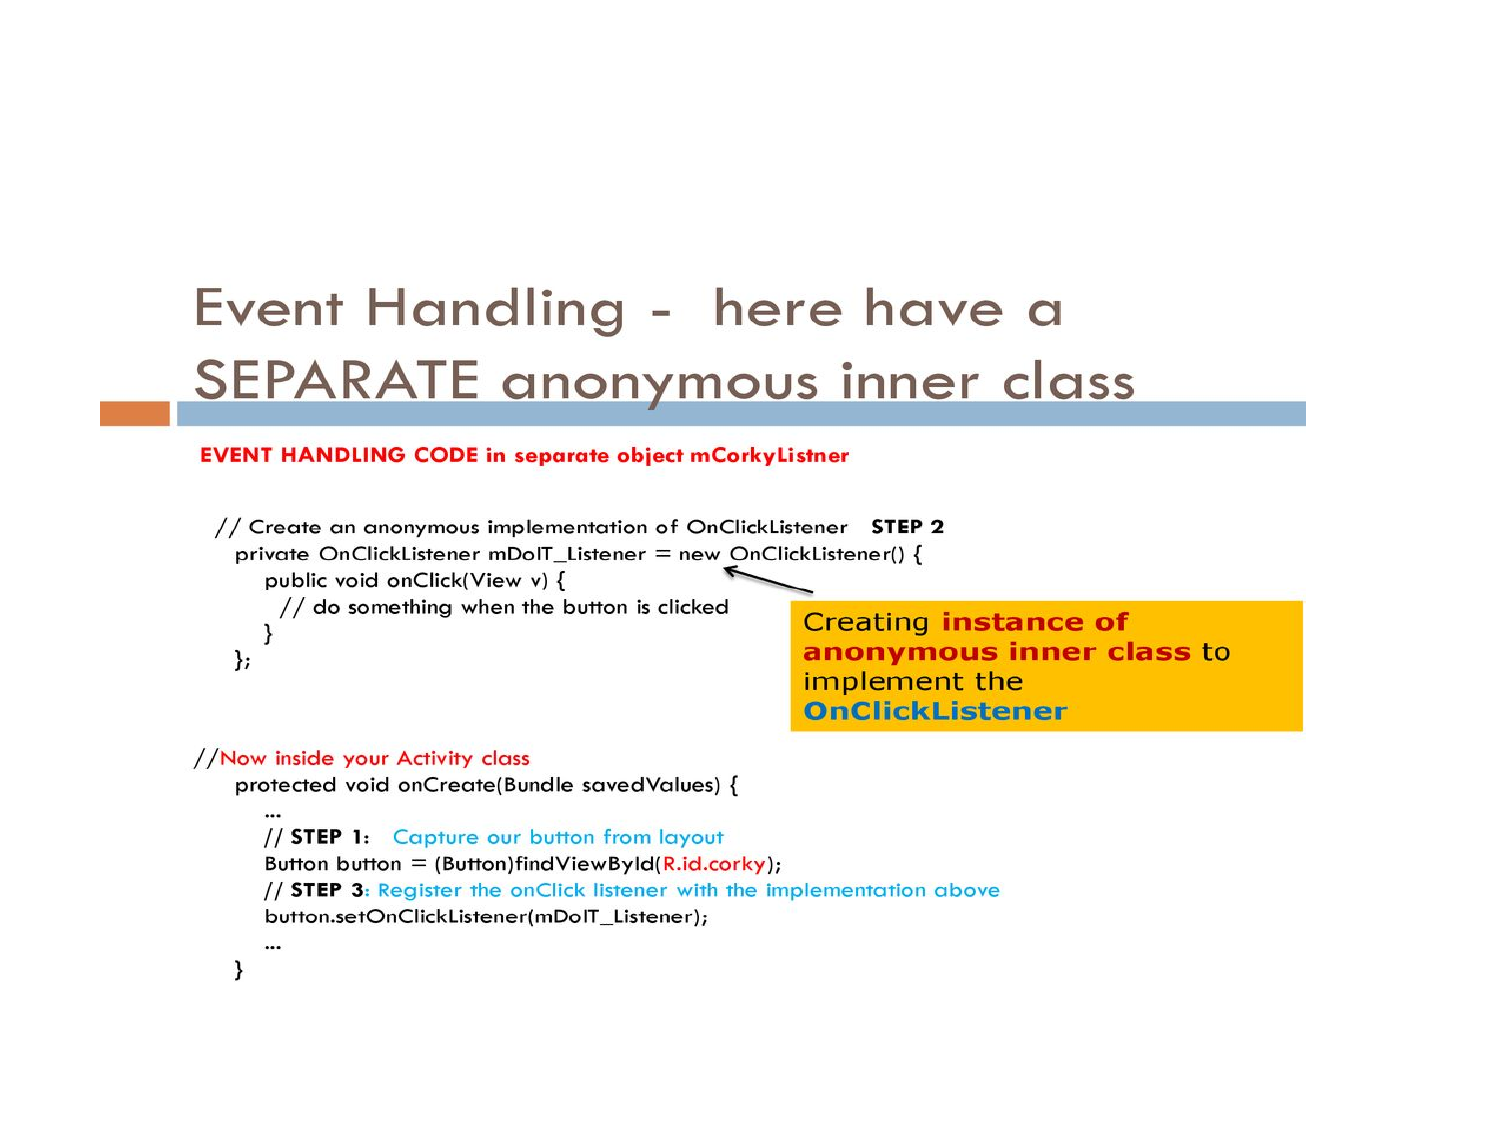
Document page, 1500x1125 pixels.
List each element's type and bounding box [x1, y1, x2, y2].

list [100, 262, 1306, 1006]
